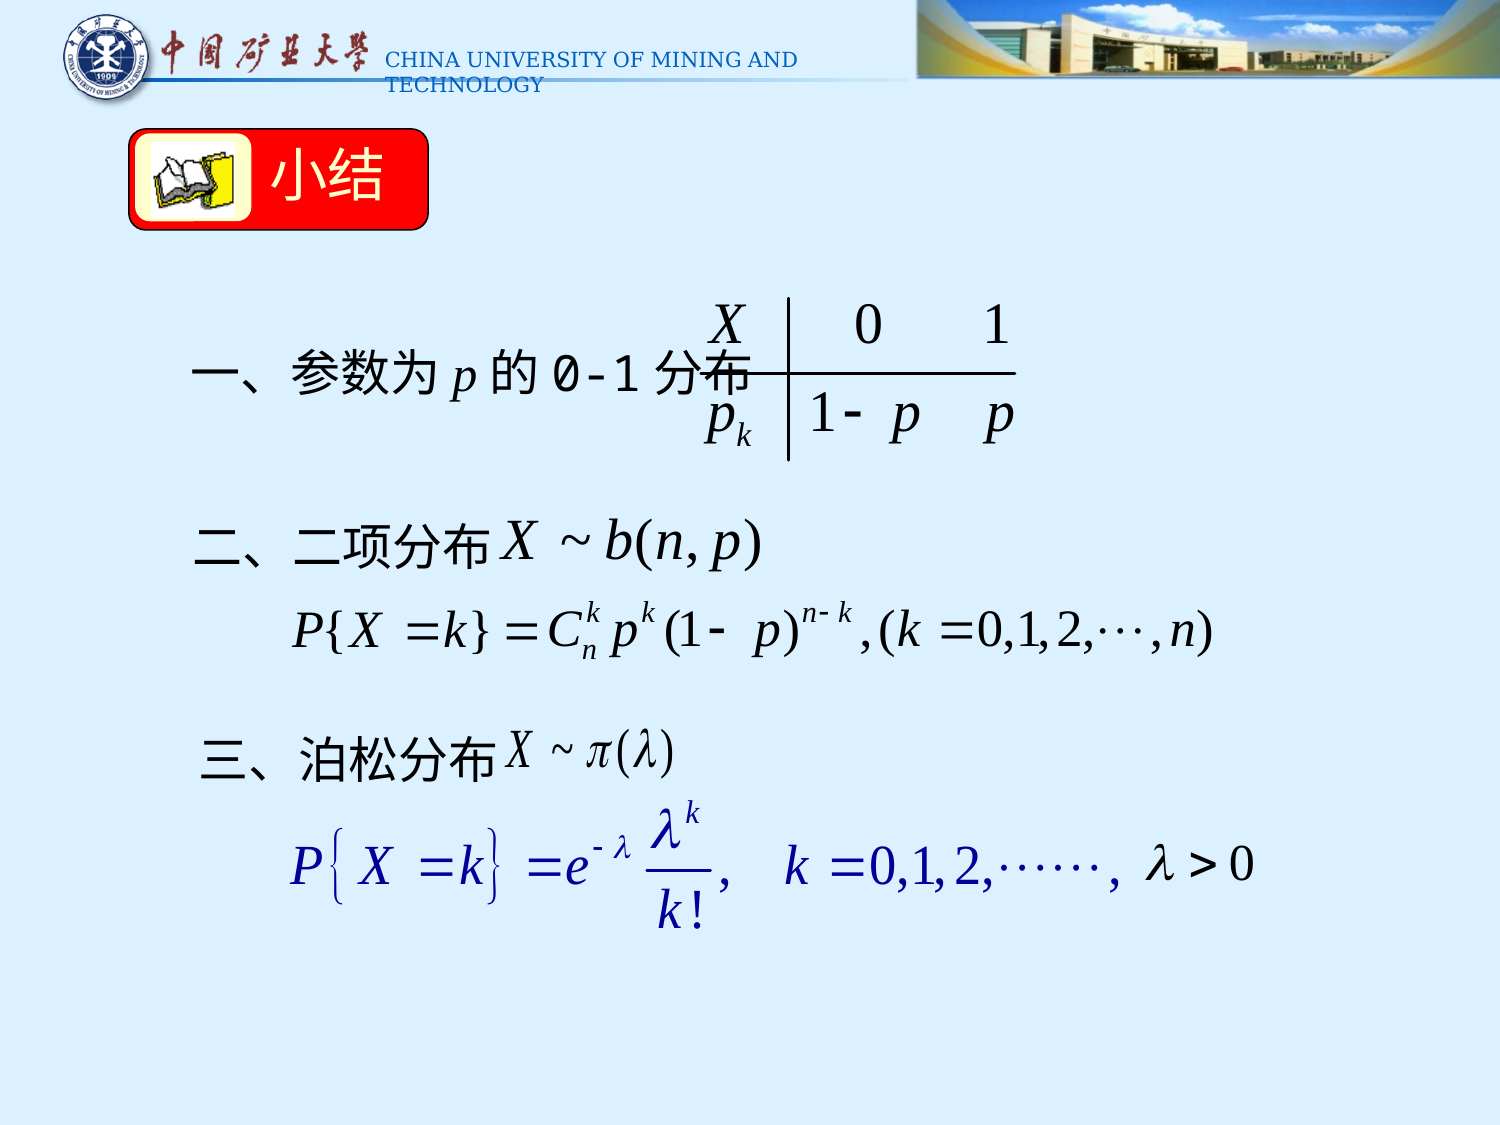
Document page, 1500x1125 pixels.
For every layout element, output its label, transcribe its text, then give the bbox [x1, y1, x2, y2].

text_box 一、参数为p的0-1分布 [175, 316, 790, 487]
picture [918, 0, 1500, 77]
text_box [280, 784, 1128, 938]
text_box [696, 292, 1020, 465]
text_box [128, 128, 442, 231]
picture [59, 10, 160, 111]
text_box 三、泊松分布 [183, 703, 514, 796]
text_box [1137, 832, 1264, 894]
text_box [496, 716, 683, 788]
text_box 二、二项分布 [177, 490, 928, 583]
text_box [281, 597, 533, 673]
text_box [538, 585, 1225, 672]
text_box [493, 513, 784, 579]
